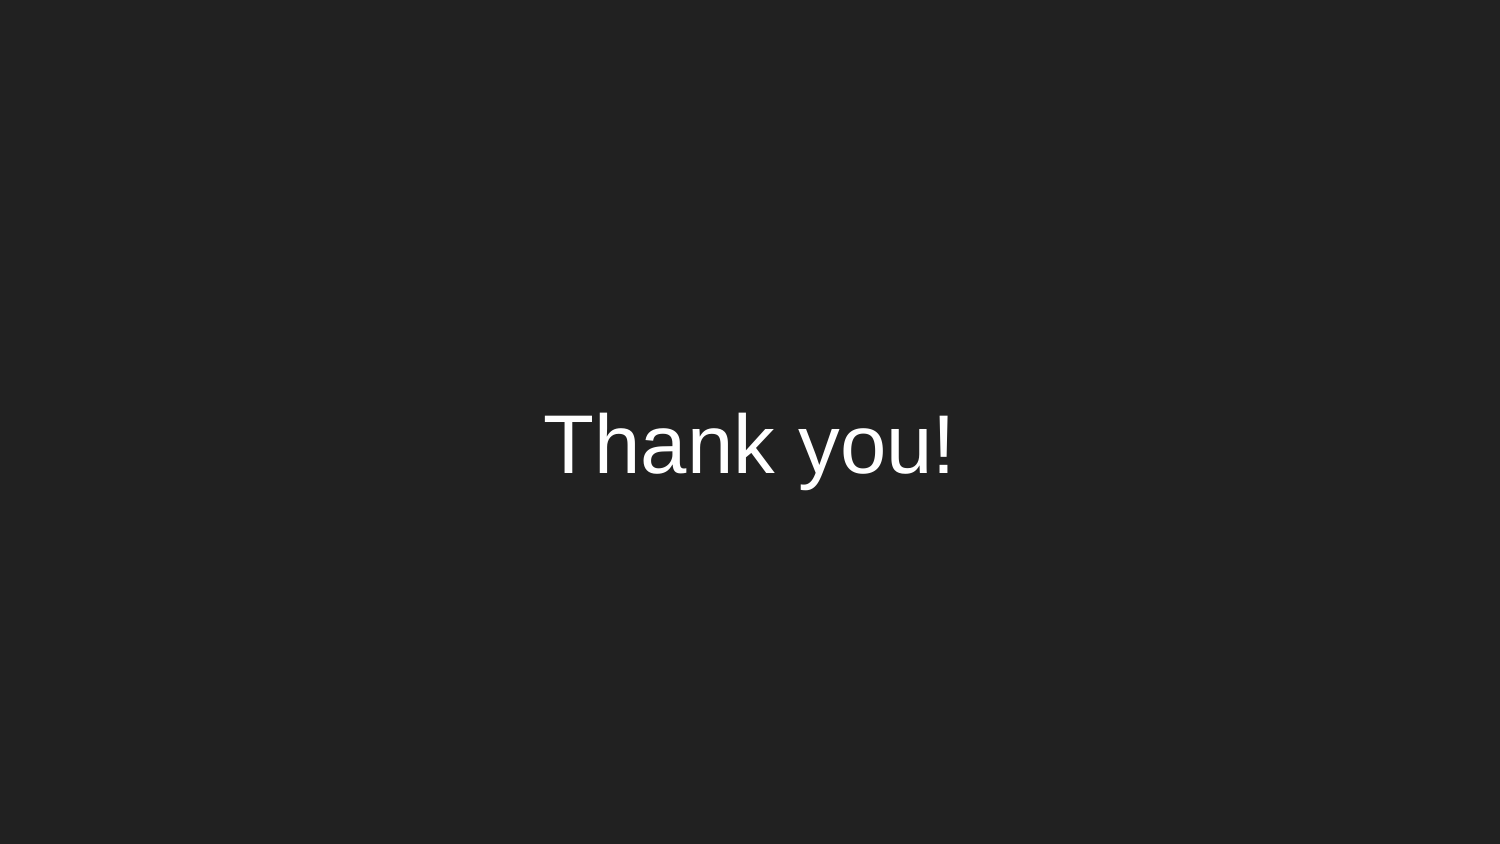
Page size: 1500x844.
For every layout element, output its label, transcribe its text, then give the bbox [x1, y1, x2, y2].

title Thank you! [51, 374, 1449, 469]
